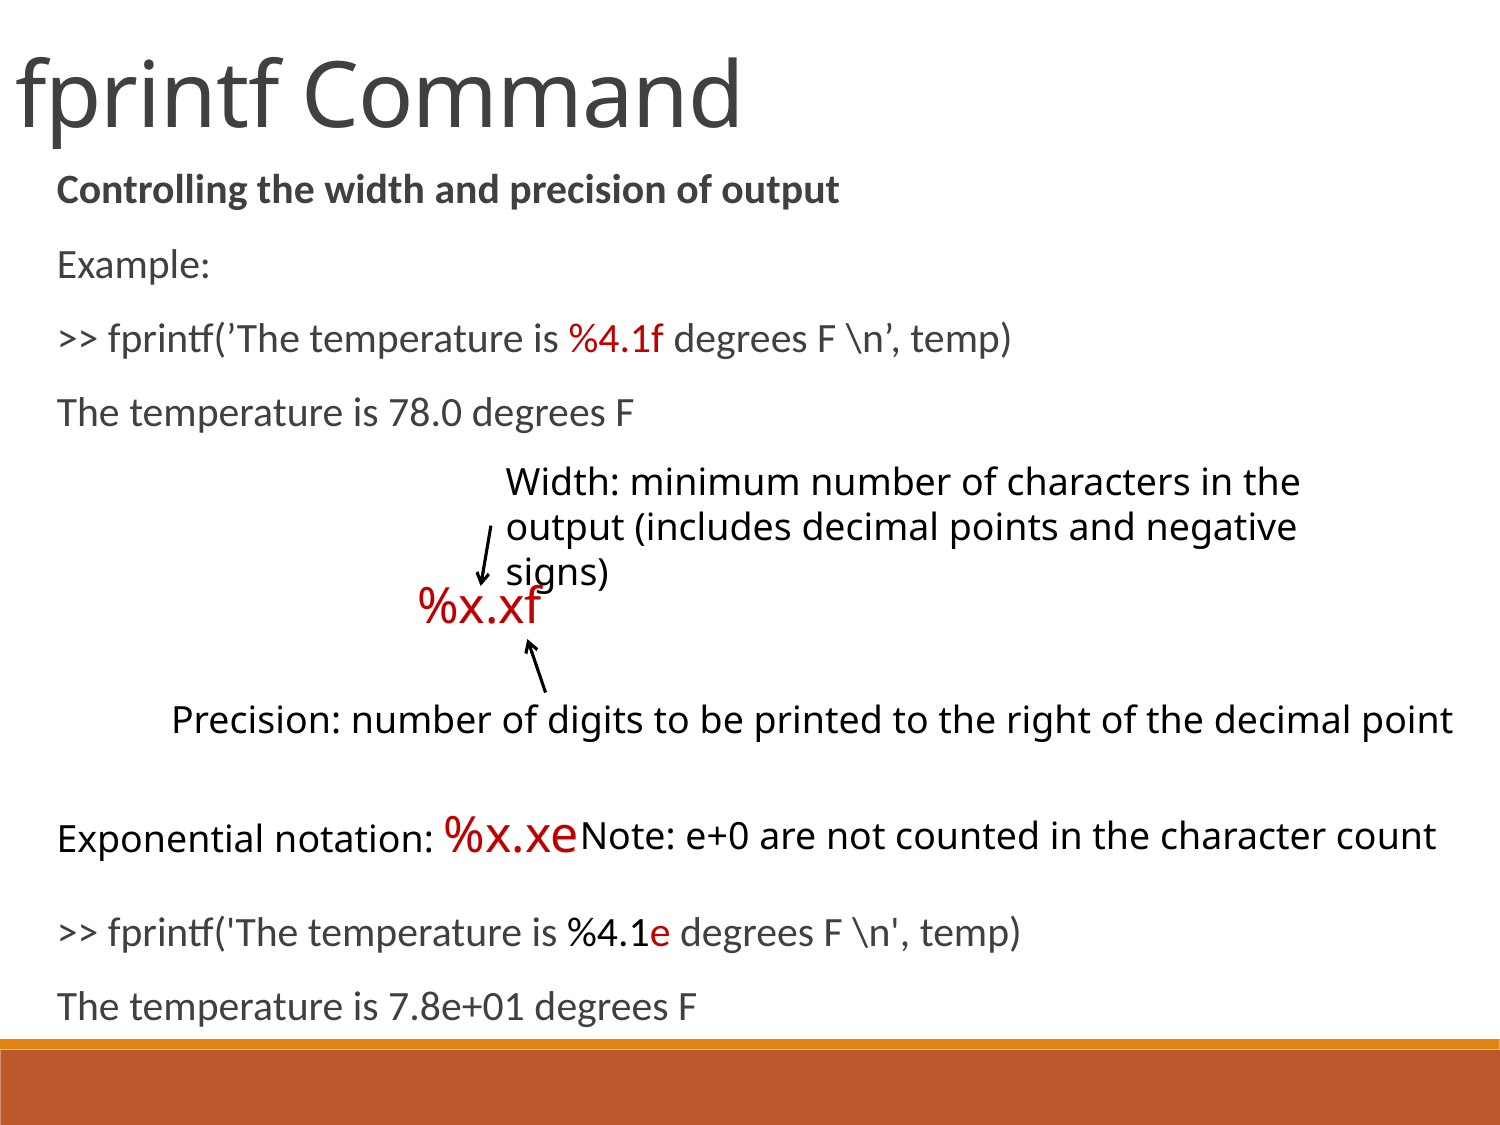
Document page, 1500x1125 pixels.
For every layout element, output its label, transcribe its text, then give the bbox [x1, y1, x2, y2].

text_box Controlling the width and precision of output Example: >> fprintf(’The temperature is %4.1f degrees F \n’, temp) The temperature is 78.0 degrees F >> fprintf('The temperature is %4.1e degrees F \n', temp) The temperature is 7.8e+01 degrees F [41, 160, 1500, 1038]
text_box Exponential notation: %x.xe [41, 794, 615, 870]
text_box fprintf Command [0, 0, 1500, 154]
text_box Precision: number of digits to be printed to the right of the decimal point [156, 688, 1470, 748]
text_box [526, 638, 547, 694]
text_box Note: e+0 are not counted in the character count [615, 804, 1453, 865]
text_box Width: minimum number of characters in the output (includes decimal points and negative signs) [490, 450, 1391, 601]
text_box %x.xf [402, 566, 573, 642]
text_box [480, 503, 492, 587]
